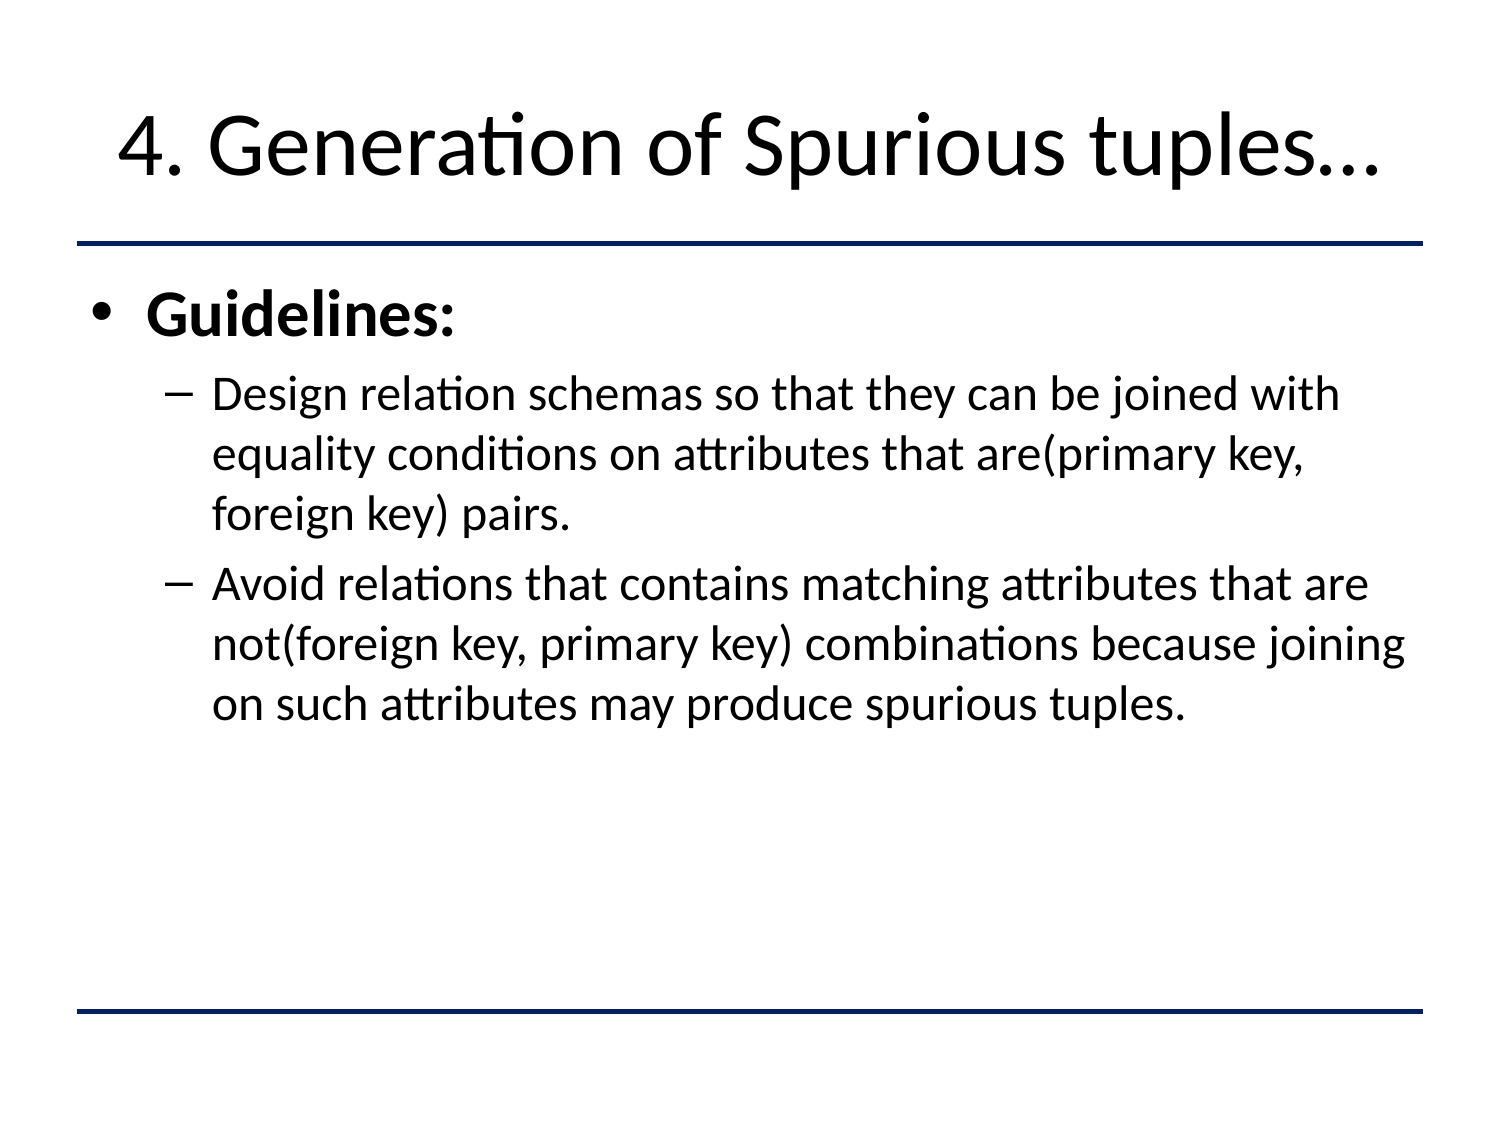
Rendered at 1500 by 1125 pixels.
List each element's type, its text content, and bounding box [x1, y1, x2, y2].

list Guidelines: Design relation schemas so that they can be joined with equality conditions on attributes that are(primary key, foreign key) pairs. Avoid relations that contains matching attributes that are not(foreign key, primary key) combinations because joining on such attributes may produce spurious tuples. [75, 262, 1425, 1005]
title 4. Generation of Spurious tuples… [75, 45, 1425, 233]
